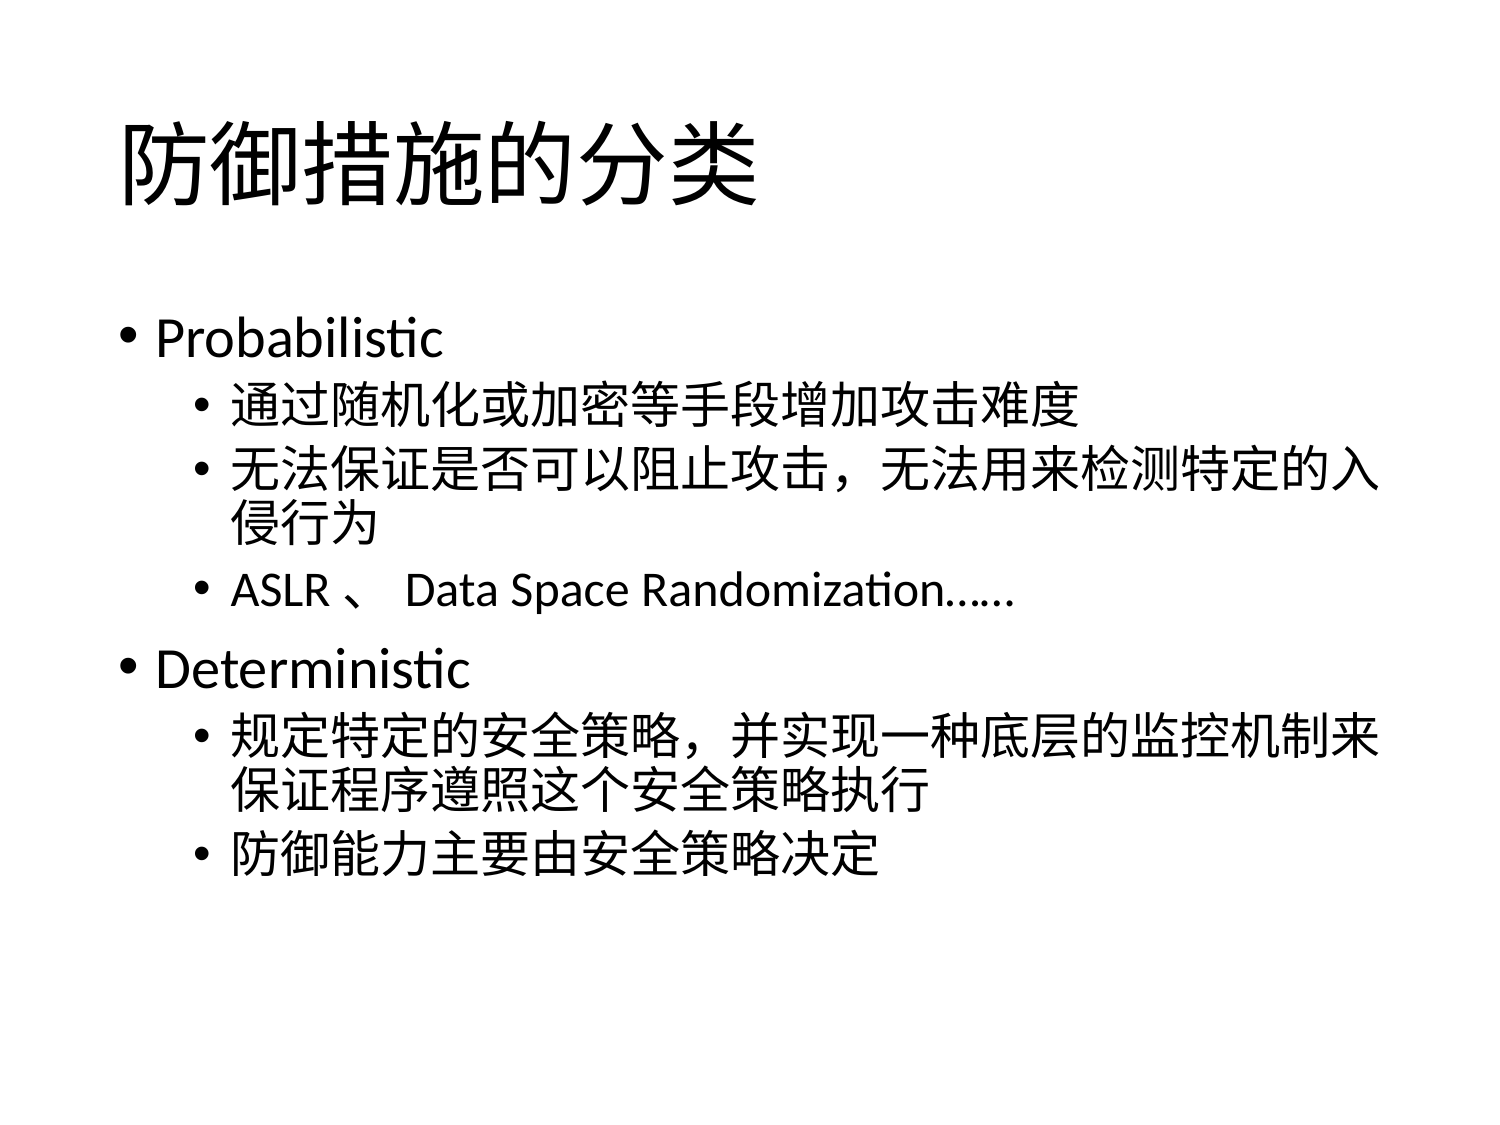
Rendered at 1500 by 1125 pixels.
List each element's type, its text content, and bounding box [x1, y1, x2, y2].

title 防御措施的分类 [103, 59, 1397, 278]
